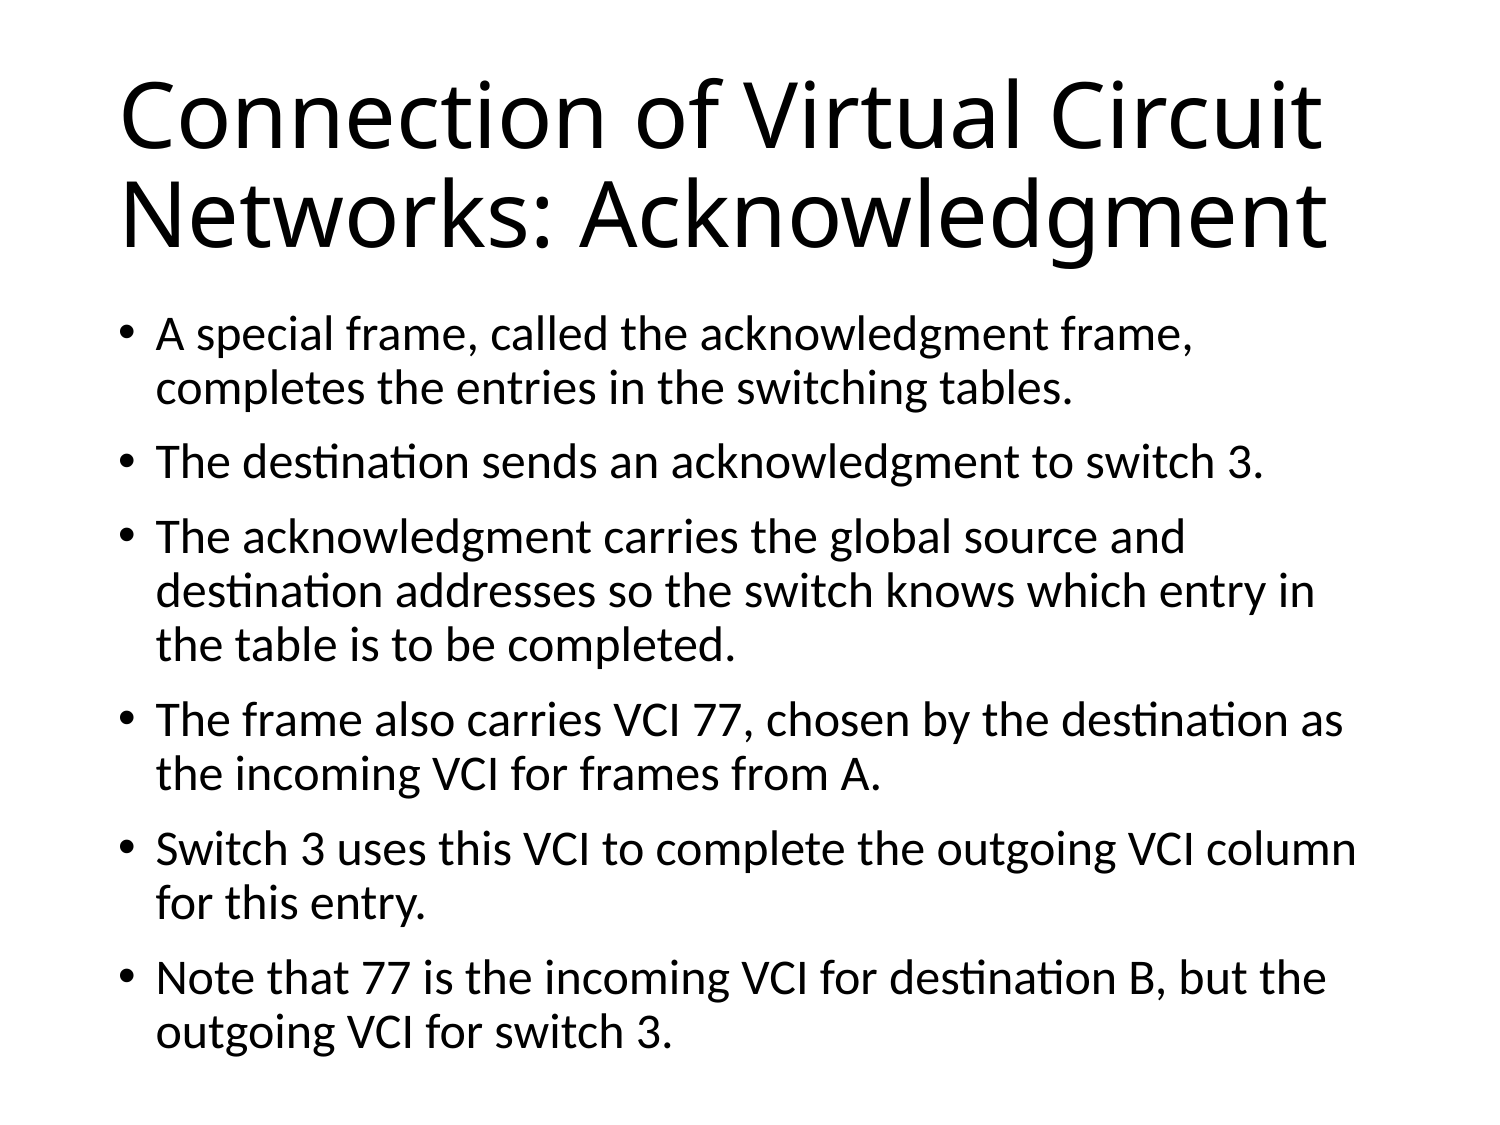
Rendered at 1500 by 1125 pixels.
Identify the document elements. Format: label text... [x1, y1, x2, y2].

list A special frame, called the acknowledgment frame, completes the entries in the switching tables. The destination sends an acknowledgment to switch 3. The acknowledgment carries the global source and destination addresses so the switch knows which entry in the table is to be completed. The frame also carries VCI 77, chosen by the destination as the incoming VCI for frames from A. Switch 3 uses this VCI to complete the outgoing VCI column for this entry. Note that 77 is the incoming VCI for destination B, but the outgoing VCI for switch 3. [103, 299, 1397, 1014]
title Connection of Virtual Circuit Networks: Acknowledgment [103, 59, 1397, 278]
